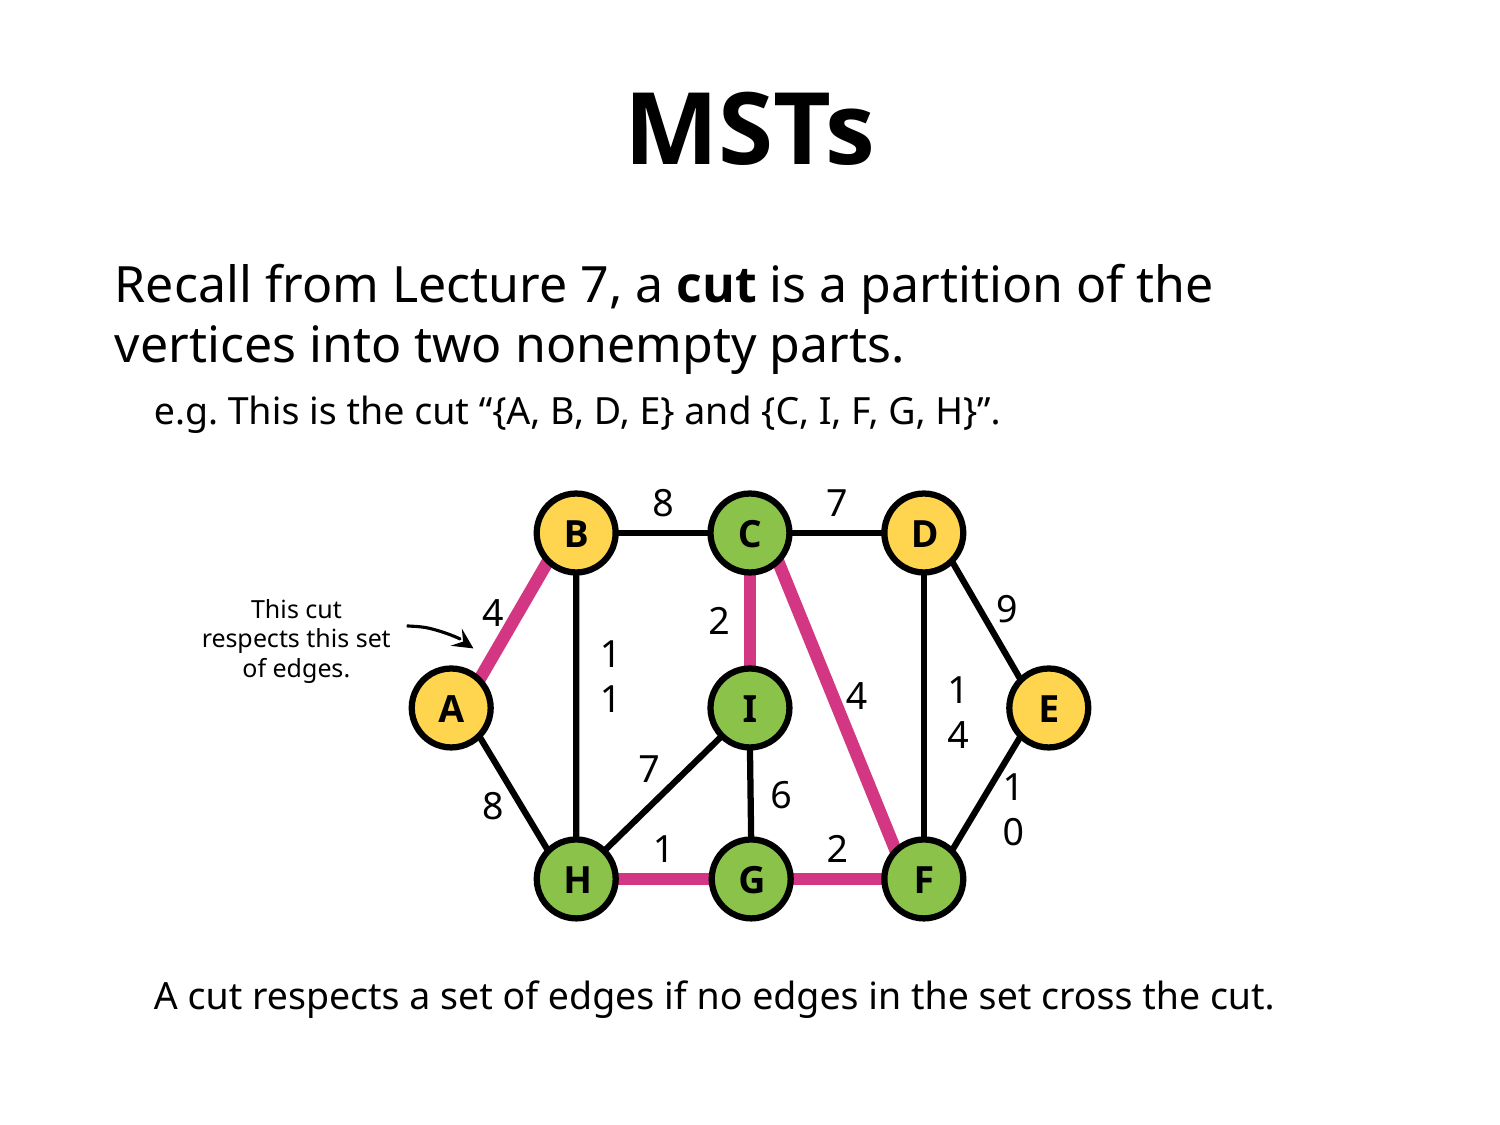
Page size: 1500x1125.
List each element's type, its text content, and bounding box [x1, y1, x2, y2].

text_box This cut respects this set of edges. [185, 578, 406, 667]
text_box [411, 470, 1089, 919]
subtitle MSTs [0, 50, 1500, 237]
subtitle Recall from Lecture 7, a cut is a partition of the vertices into two nonempty parts. e.g. This is the cut “{A, B, D, E} and {C, I, F, G, H}”. A cut respects a set of edges if no edges in the set cross the cut. [99, 237, 1400, 1125]
